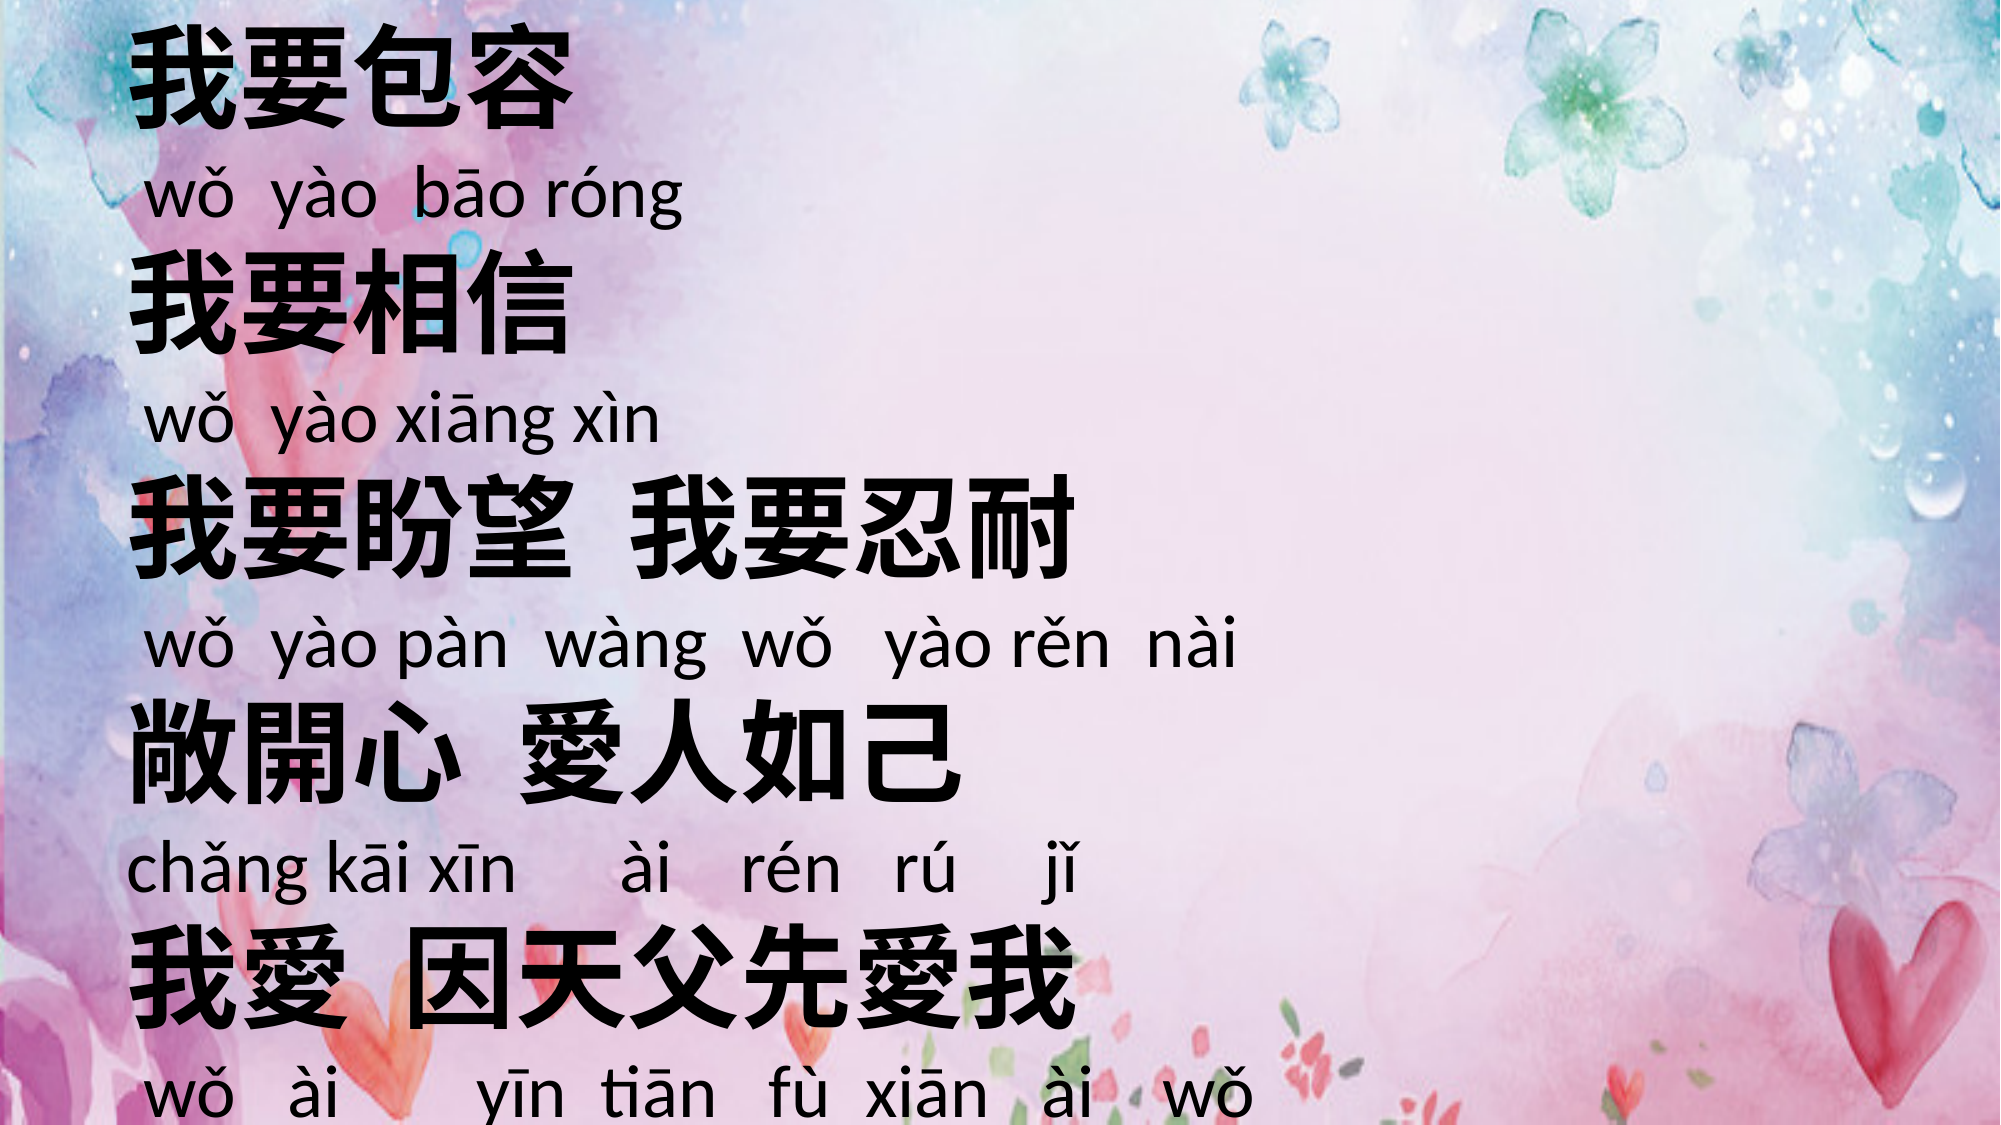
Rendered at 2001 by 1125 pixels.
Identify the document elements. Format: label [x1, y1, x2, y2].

list [0, 0, 2000, 1125]
